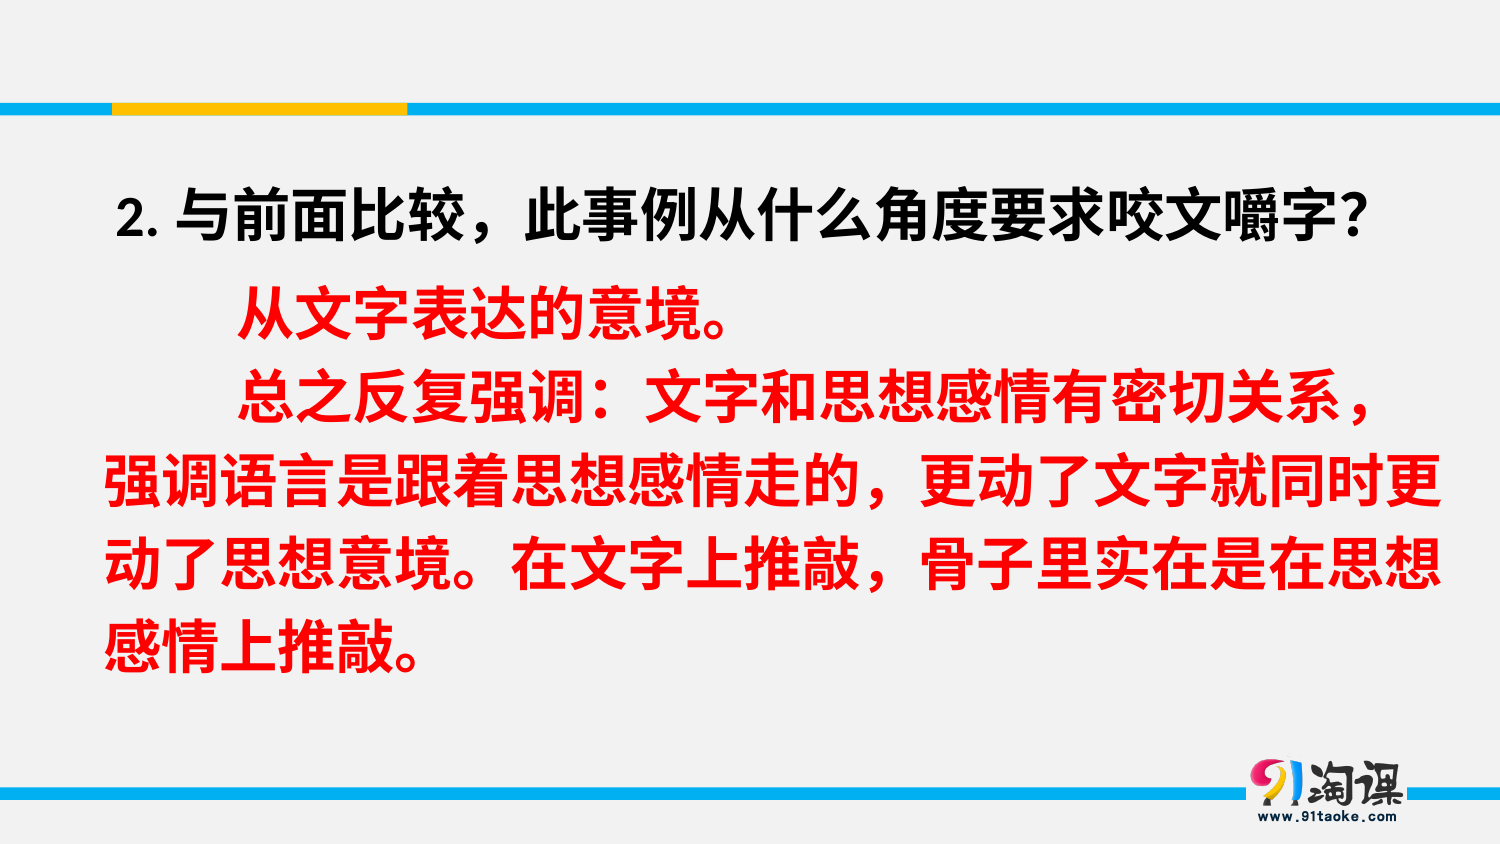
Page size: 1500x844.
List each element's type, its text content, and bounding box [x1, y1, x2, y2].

text_box 从文字表达的意境。 总之反复强调：文字和思想感情有密切关系，强调语言是跟着思想感情走的，更动了文字就同时更动了思想意境。在文字上推敲，骨子里实在是在思想感情上推敲。 [88, 256, 1459, 688]
text_box 2.与前面比较，此事例从什么角度要求咬文嚼字？ [100, 170, 1471, 256]
picture [1245, 750, 1408, 832]
